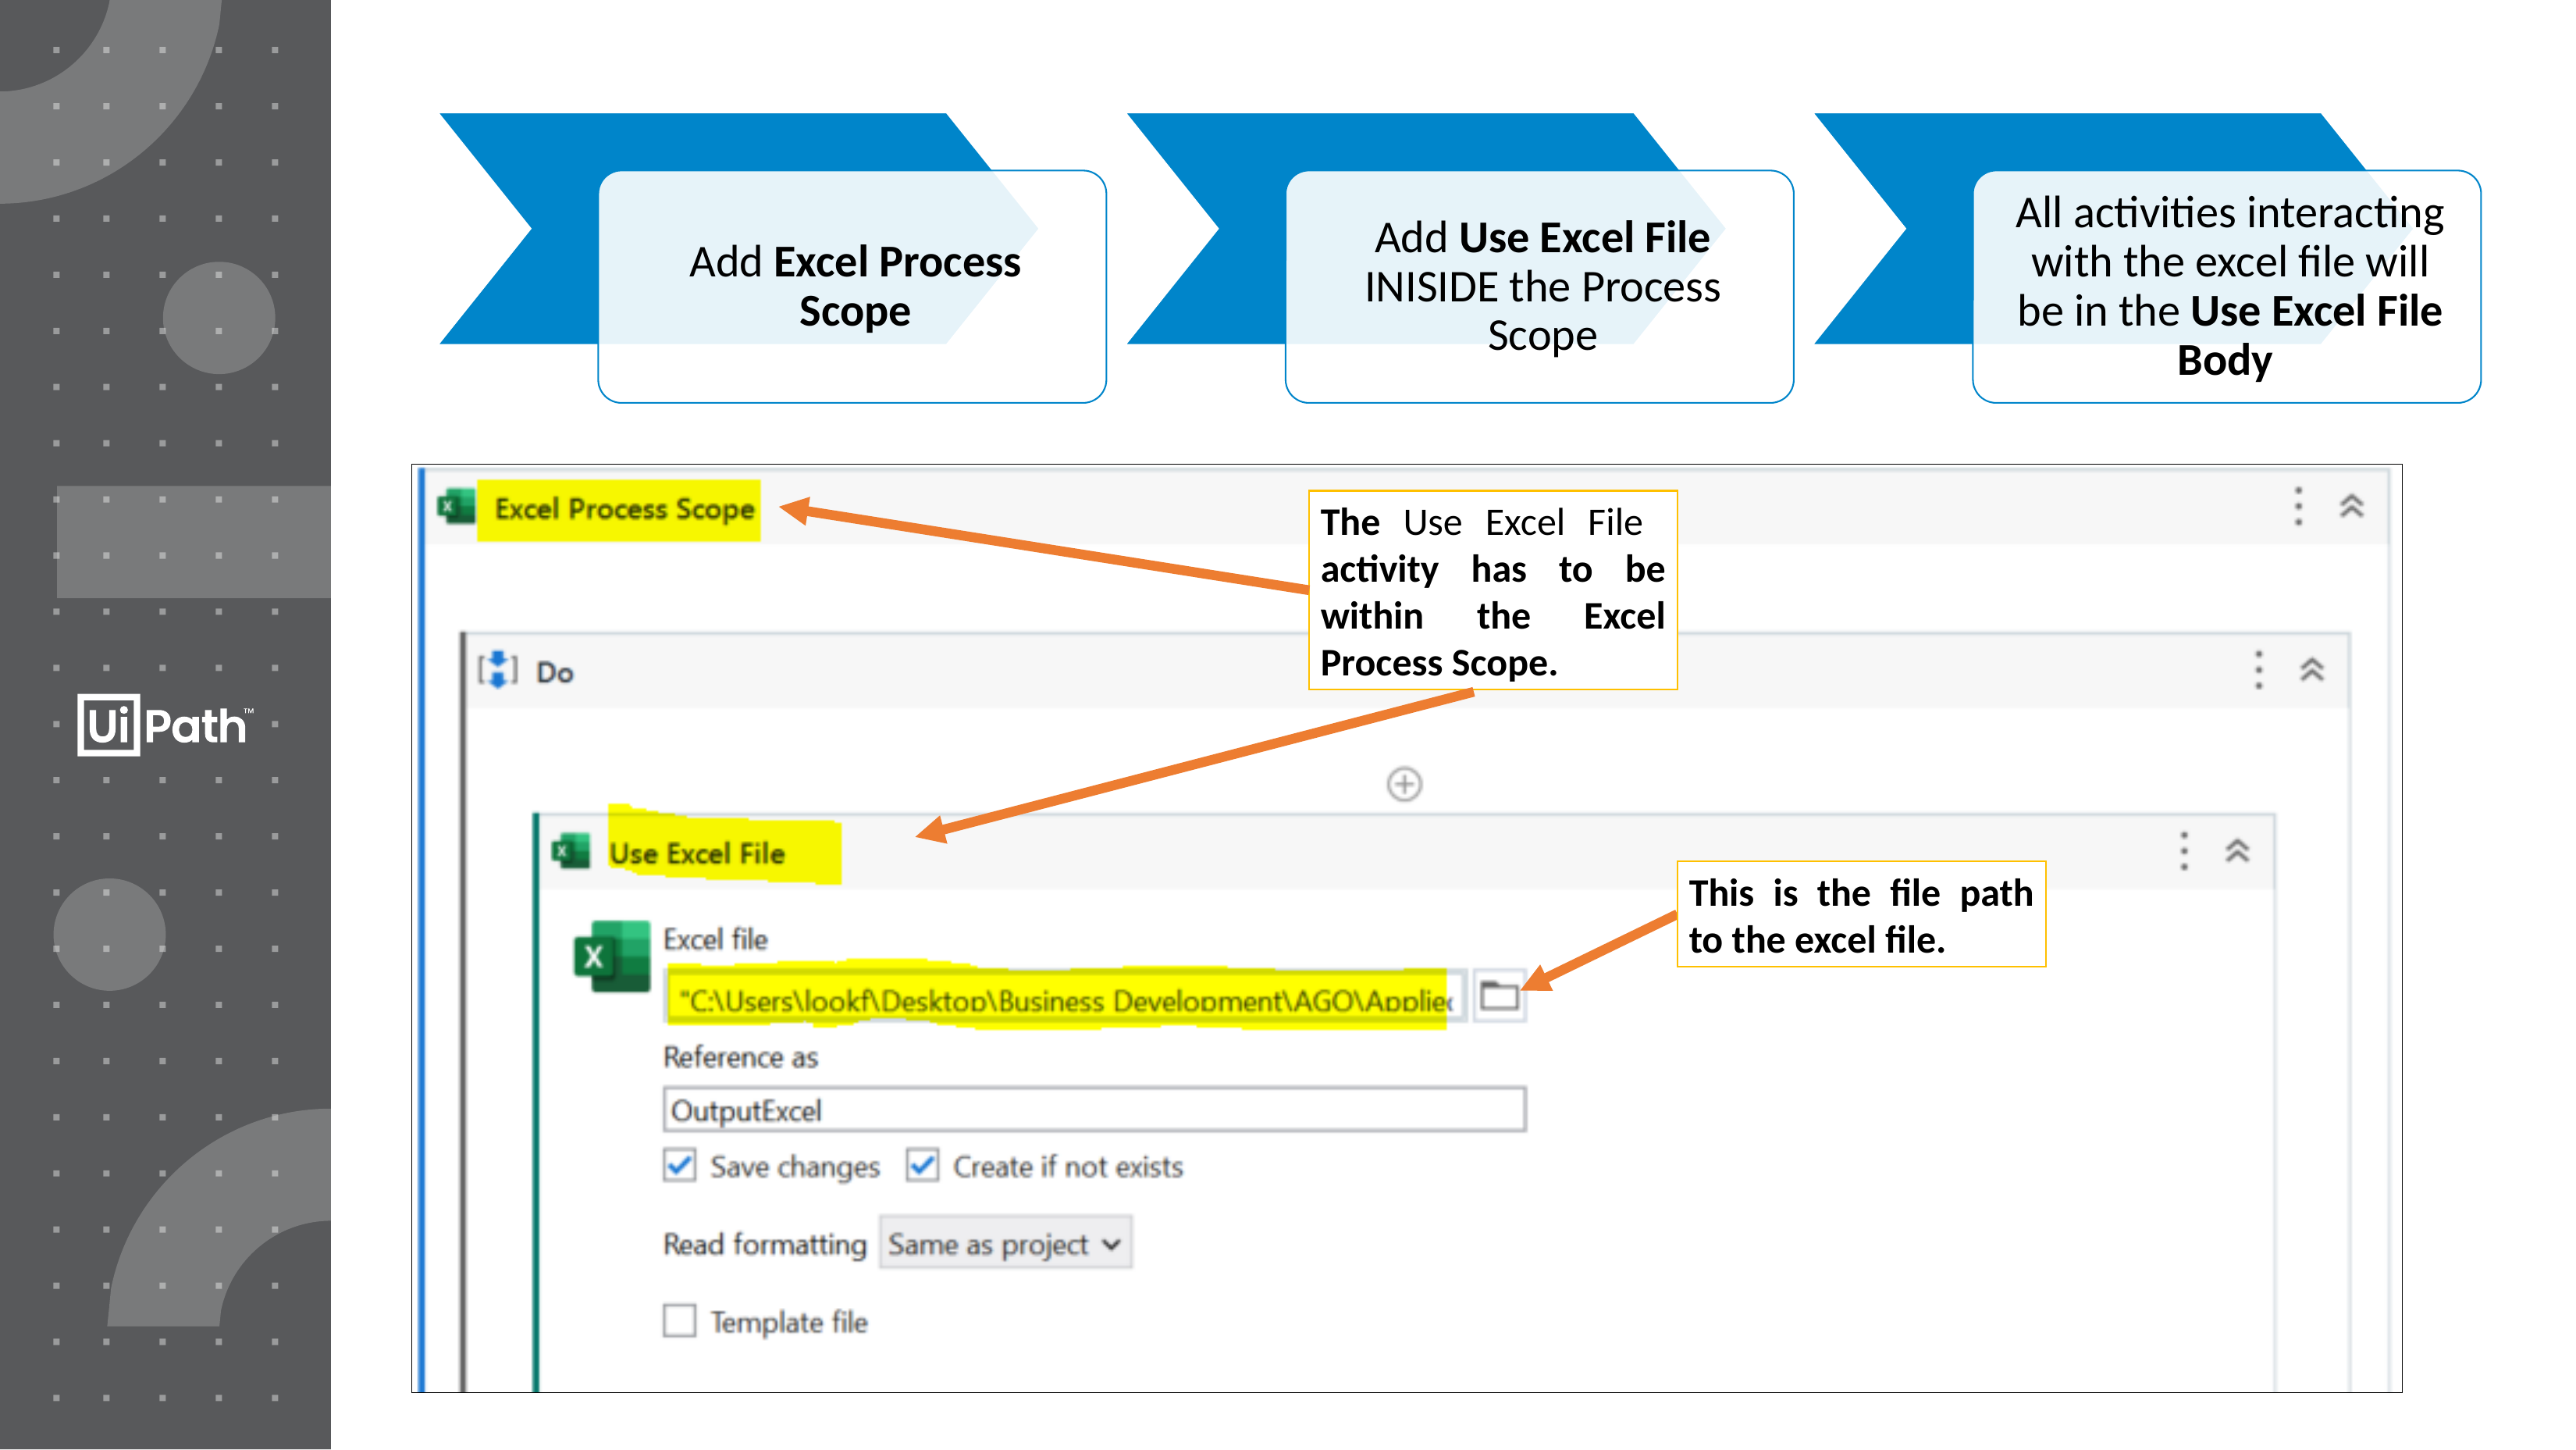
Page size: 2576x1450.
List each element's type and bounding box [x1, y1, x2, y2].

text_box [778, 506, 1310, 592]
picture [411, 464, 2403, 1393]
text_box [1520, 914, 1678, 991]
text_box [437, 0, 2482, 532]
text_box [915, 692, 1474, 837]
